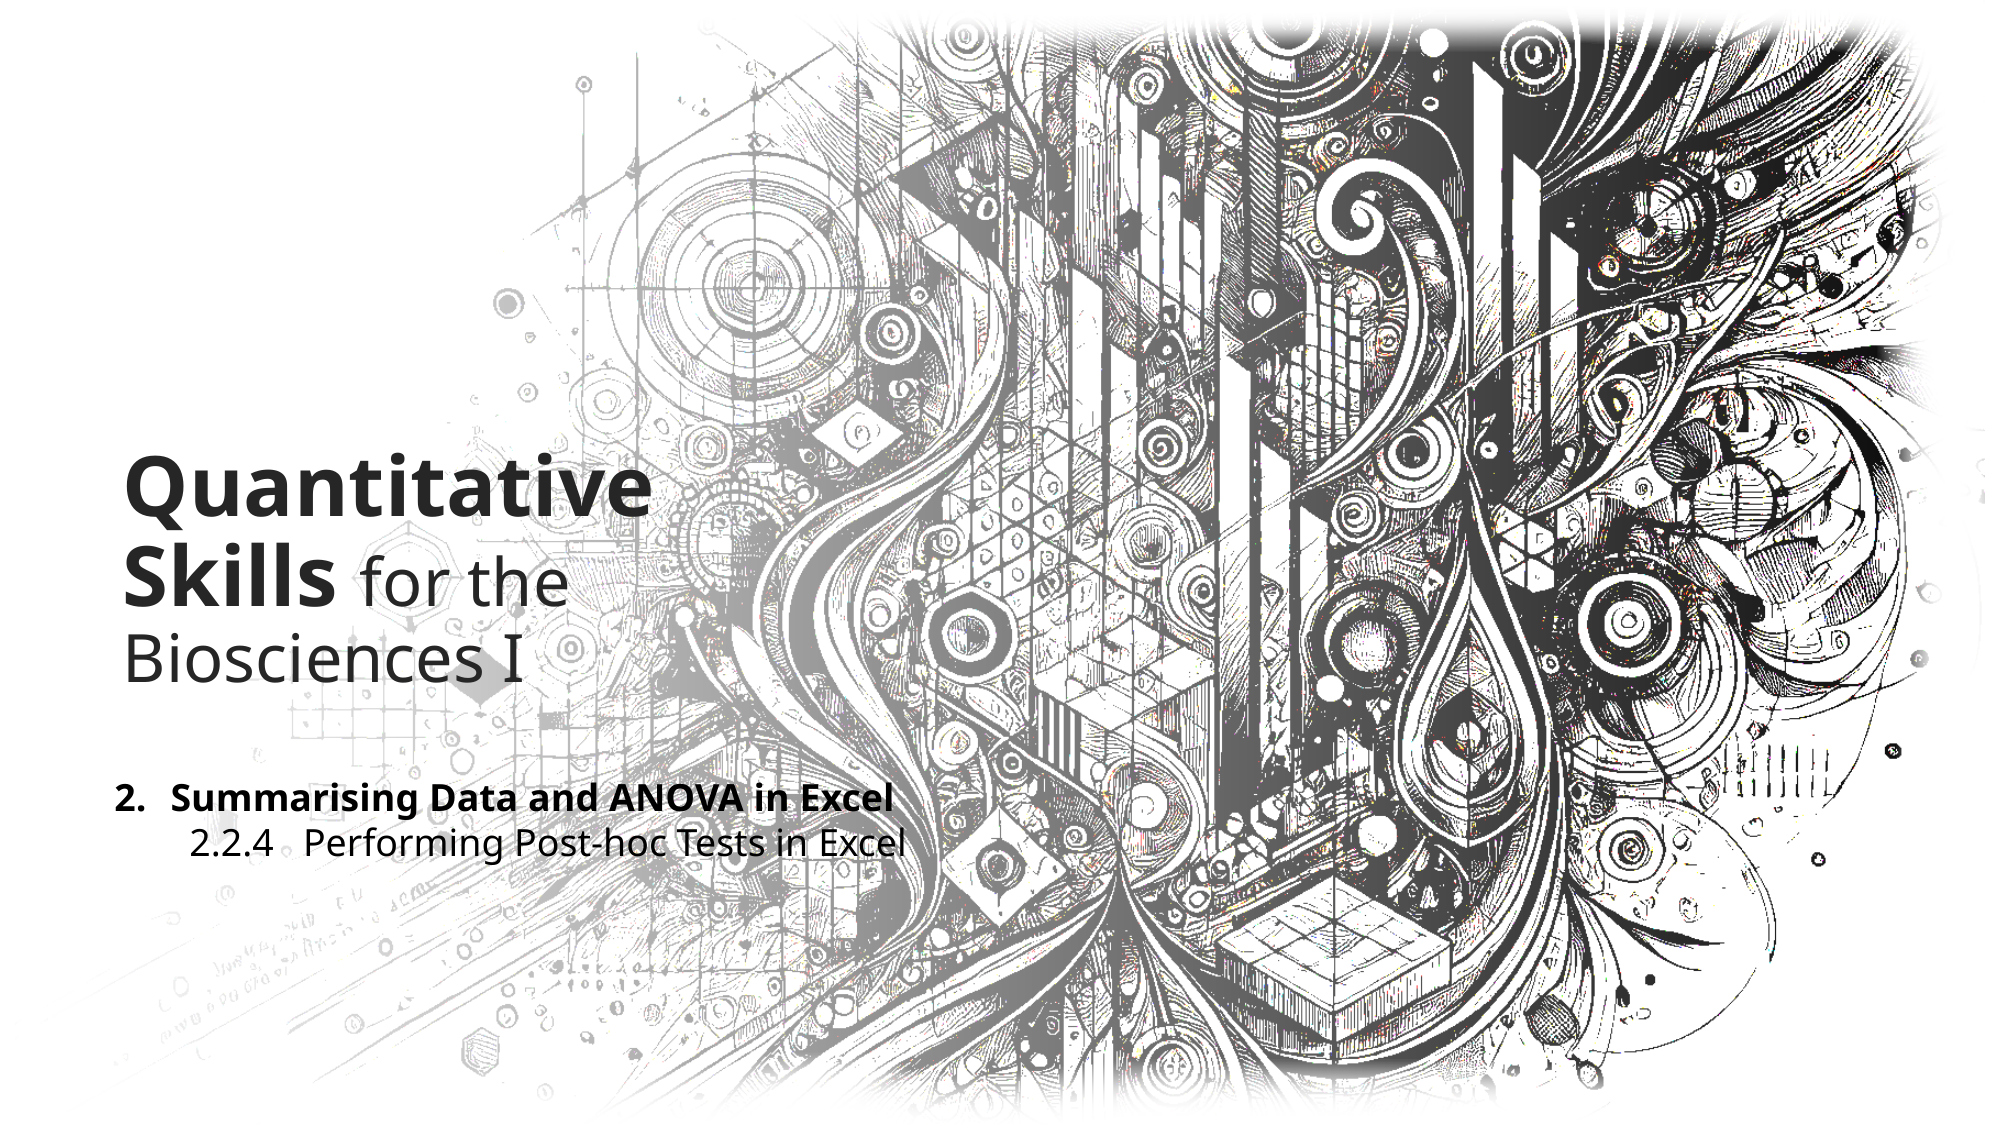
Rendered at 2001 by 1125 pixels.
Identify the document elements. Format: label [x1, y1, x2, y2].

text_box [15, 0, 2000, 1125]
